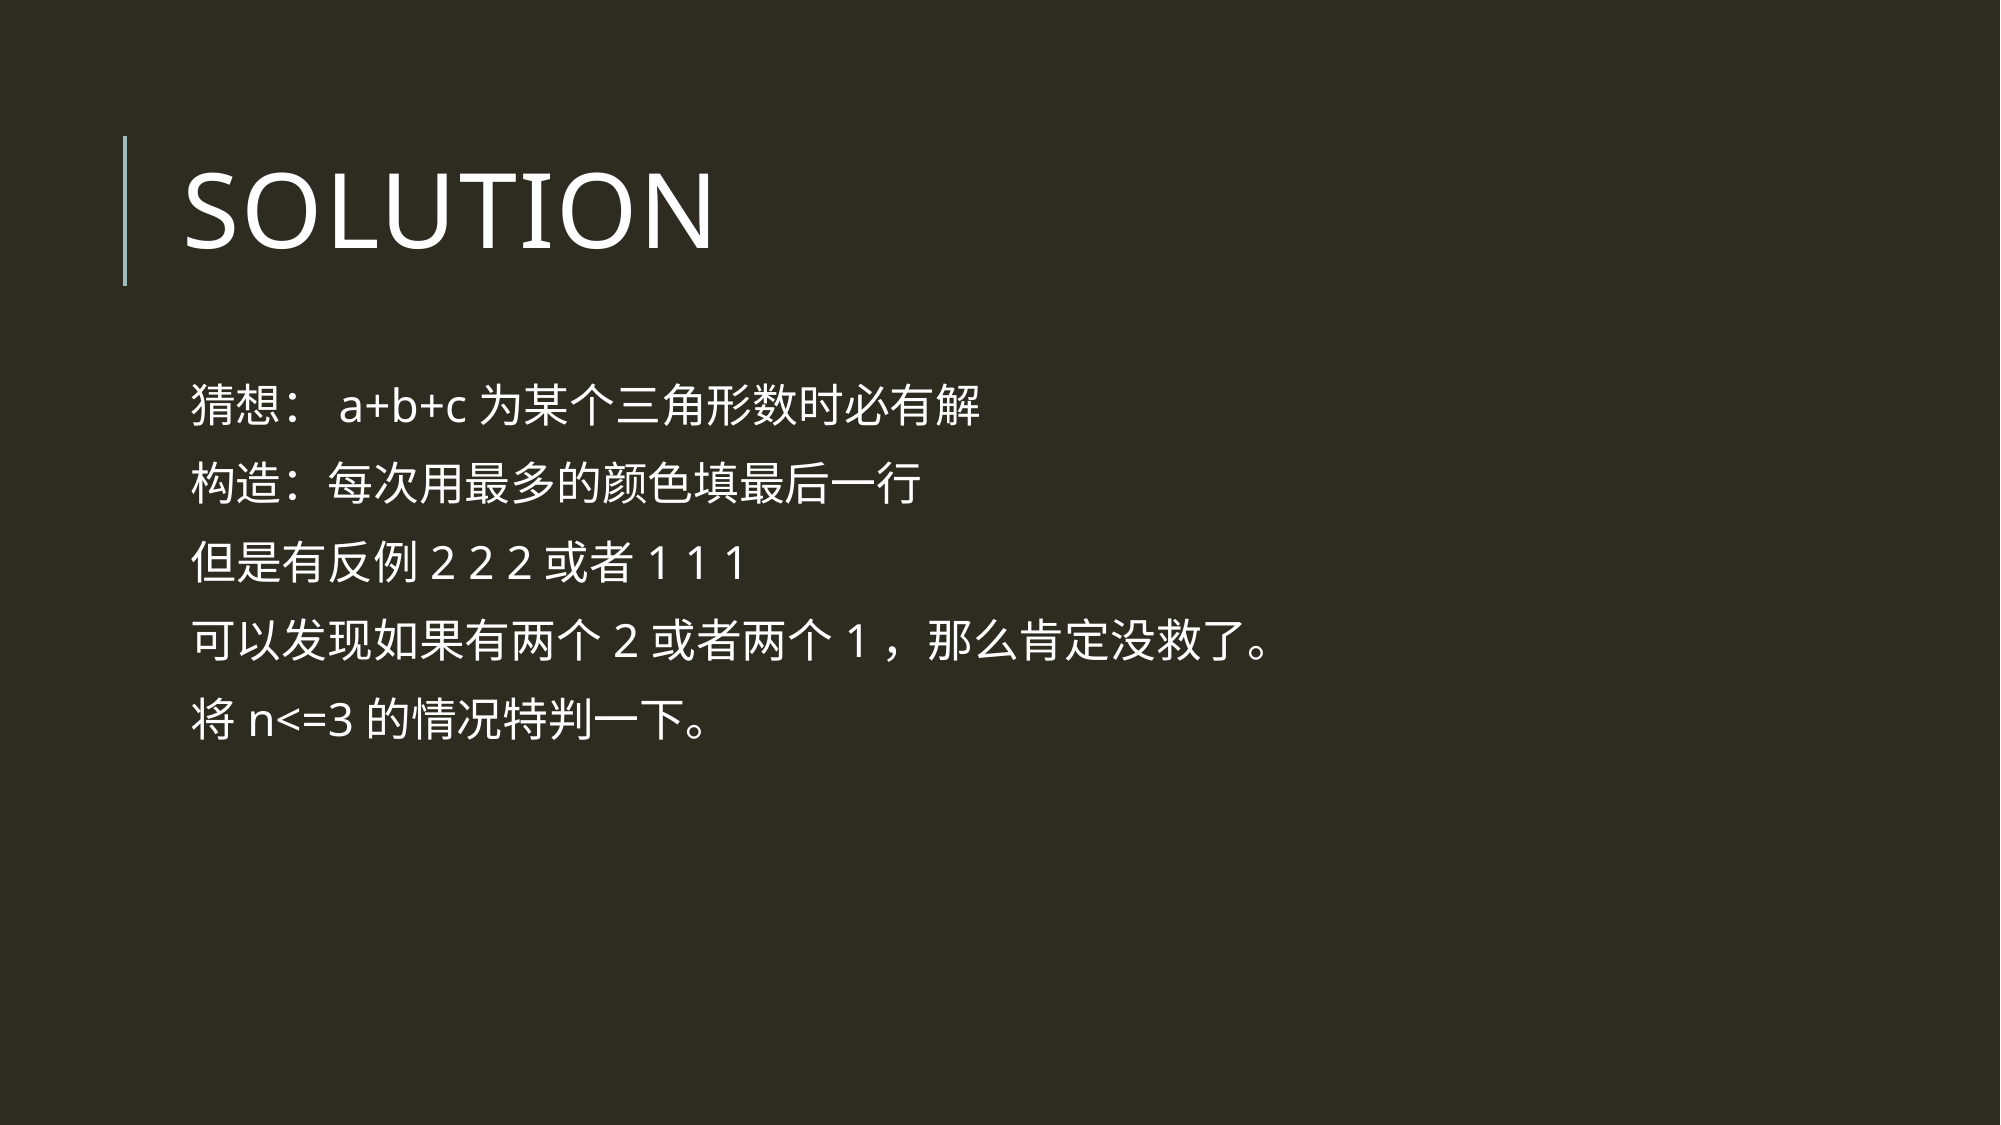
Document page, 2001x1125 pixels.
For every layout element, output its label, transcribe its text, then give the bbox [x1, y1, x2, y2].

title Solution [168, 96, 1763, 342]
list 猜想：a+b+c为某个三角形数时必有解 构造：每次用最多的颜色填最后一行 但是有反例2 2 2或者1 1 1 可以发现如果有两个2或者两个1，那么肯定没救了。 将n<=3的情况特判一下。 [168, 375, 1763, 1035]
